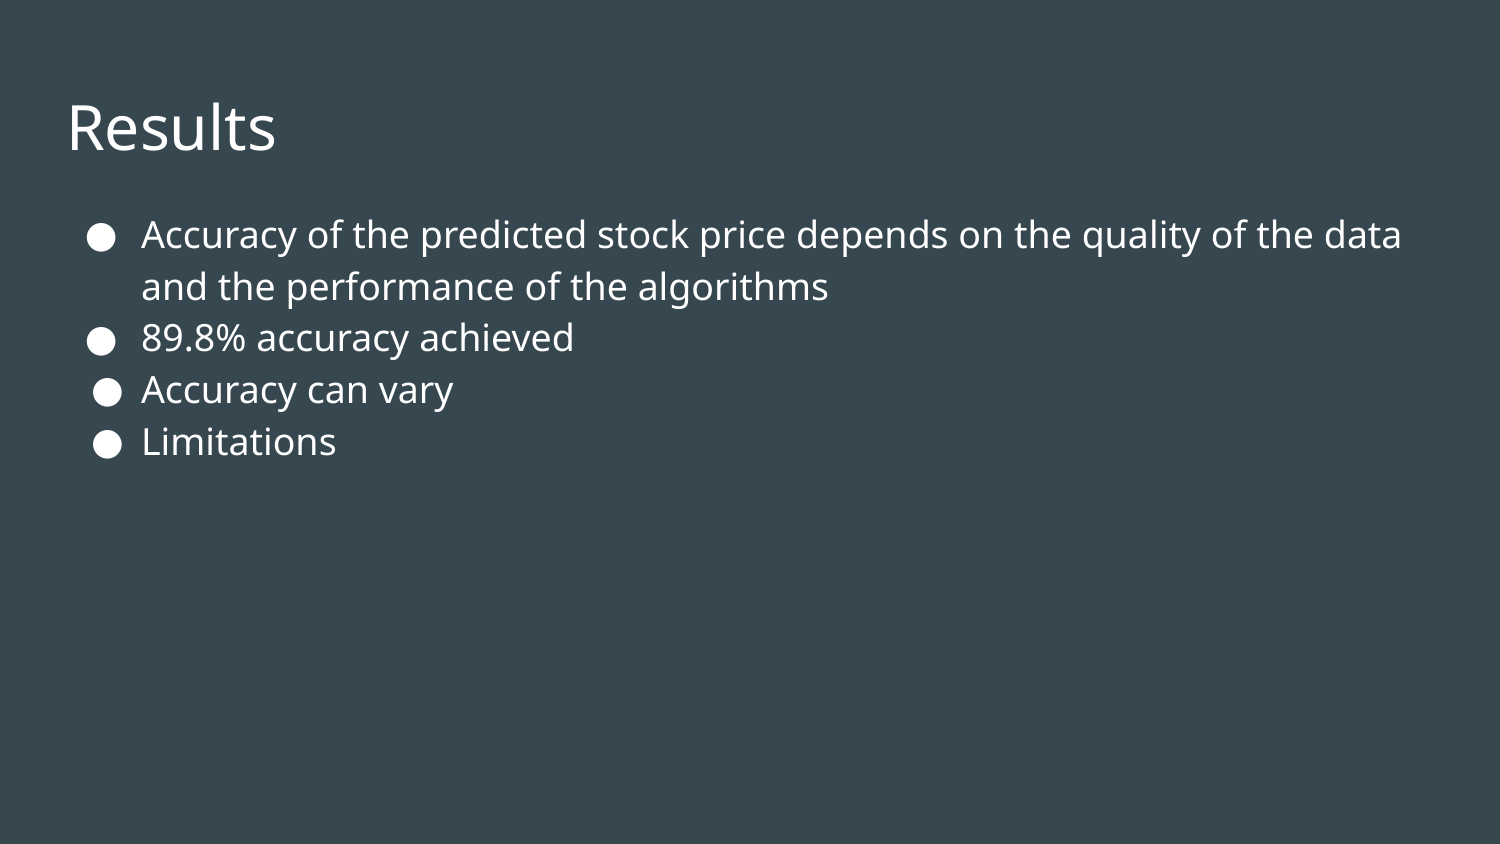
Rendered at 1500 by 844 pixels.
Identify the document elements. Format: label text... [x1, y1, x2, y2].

list Accuracy of the predicted stock price depends on the quality of the data and the performance of the algorithms 89.8% accuracy achieved Accuracy can vary Limitations [51, 189, 1449, 750]
title Results [51, 72, 1449, 167]
